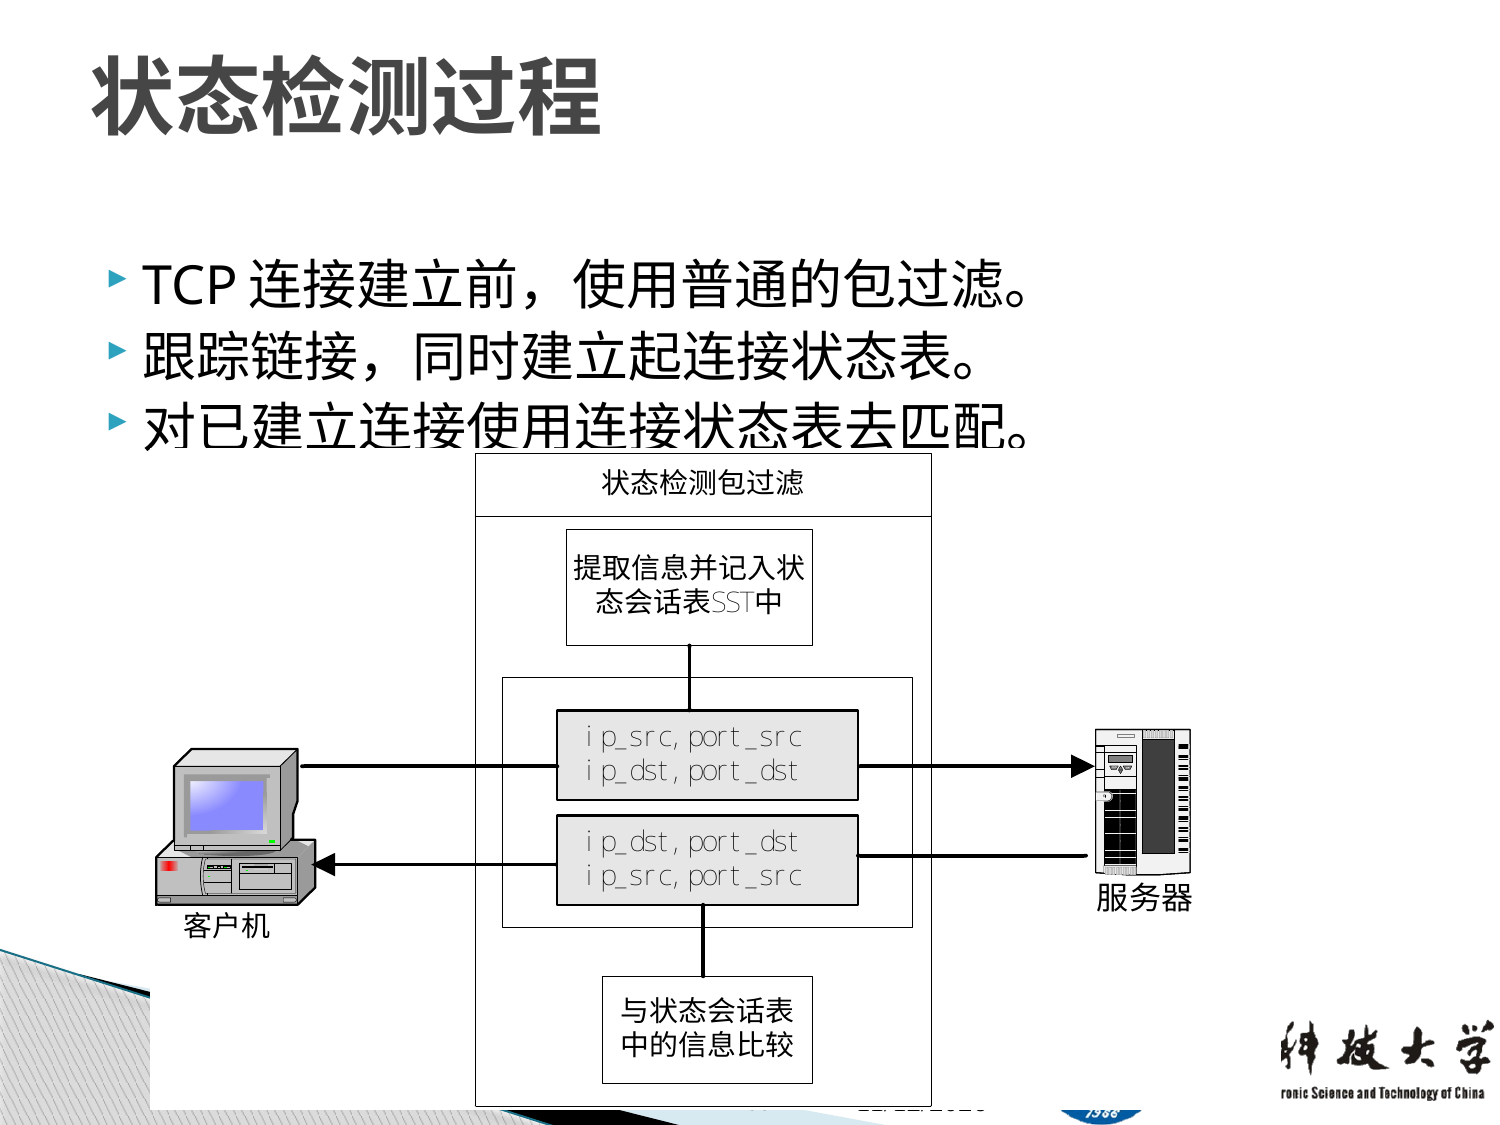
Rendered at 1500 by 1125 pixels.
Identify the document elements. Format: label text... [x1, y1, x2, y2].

list TCP连接建立前，使用普通的包过滤。 跟踪链接，同时建立起连接状态表。 对已建立连接使用连接状态表去匹配。 [75, 243, 1425, 468]
picture [1037, 995, 1495, 1125]
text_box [150, 447, 1282, 1111]
title 状态检测过程 [75, 0, 1425, 188]
